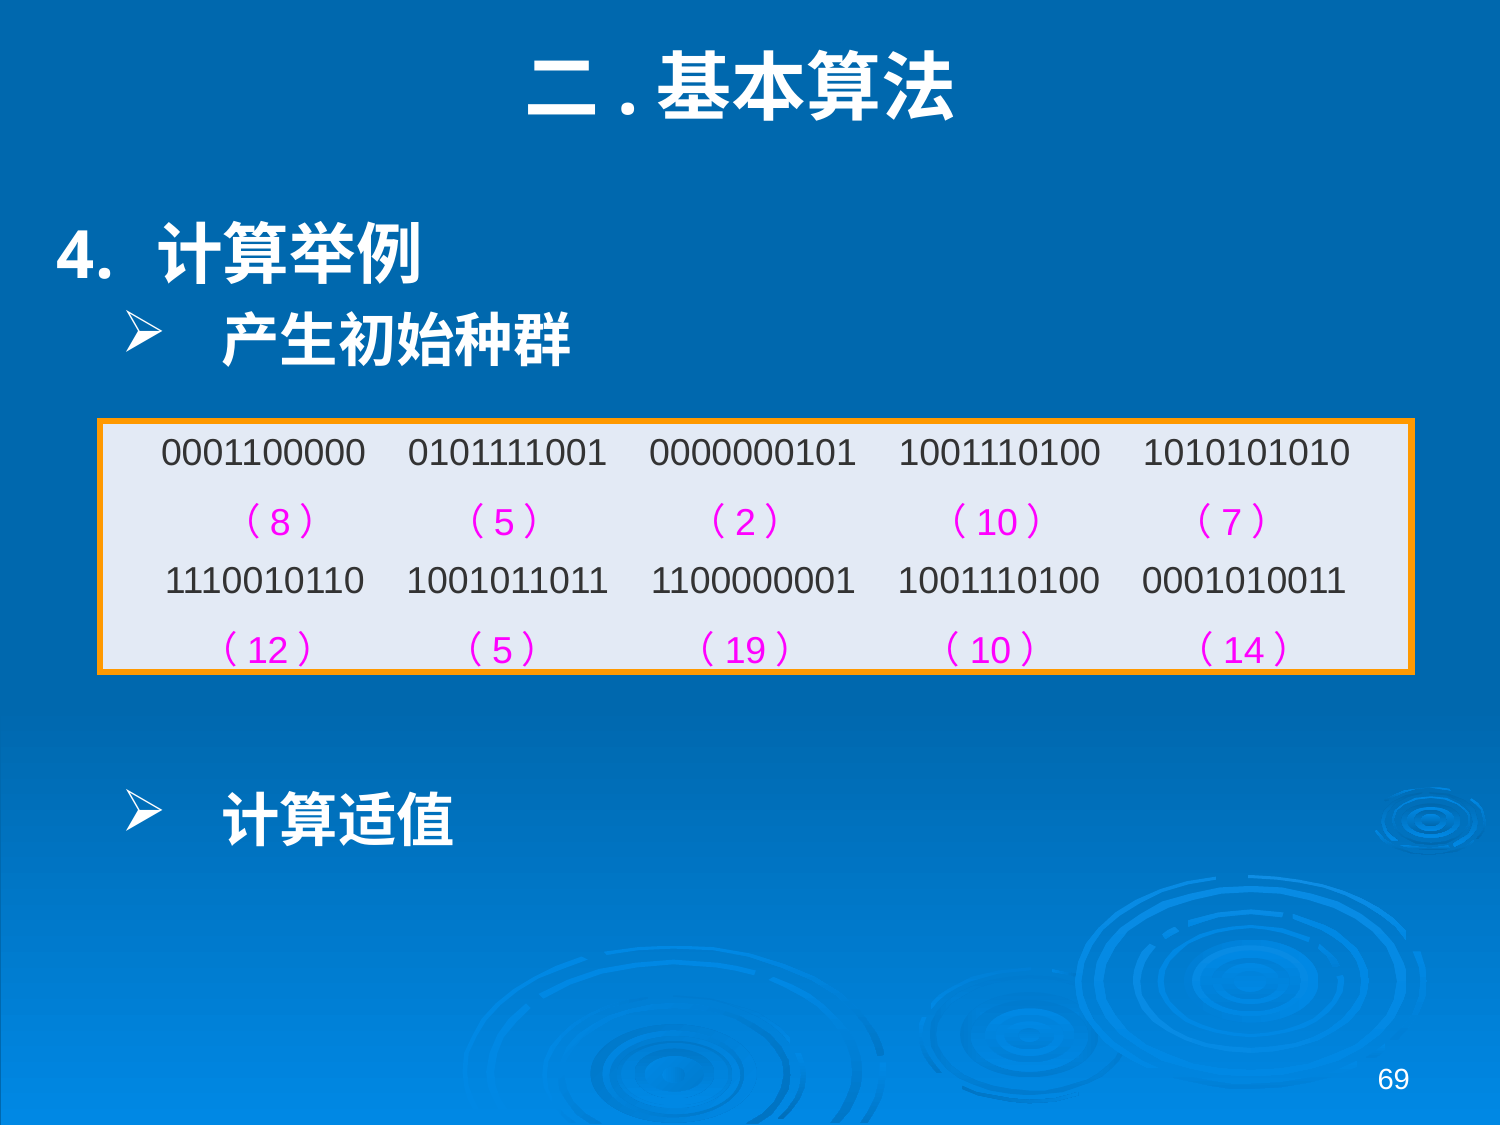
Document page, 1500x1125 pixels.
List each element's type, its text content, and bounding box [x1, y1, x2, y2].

text_box （8） （5） （2） （10） （7） （12） （5） （19） （10） （14） [100, 426, 1412, 679]
slide_number 69 [1074, 1059, 1426, 1103]
text_box 0001100000 0101111001 0000000101 1001110100 1010101010 1110010110 1001011011 1100000001 1001110100 0001010011 [100, 420, 1412, 426]
title 二.基本算法 [33, 30, 1448, 138]
list 计算举例 产生初始种群 计算适值 [40, 219, 1460, 1059]
